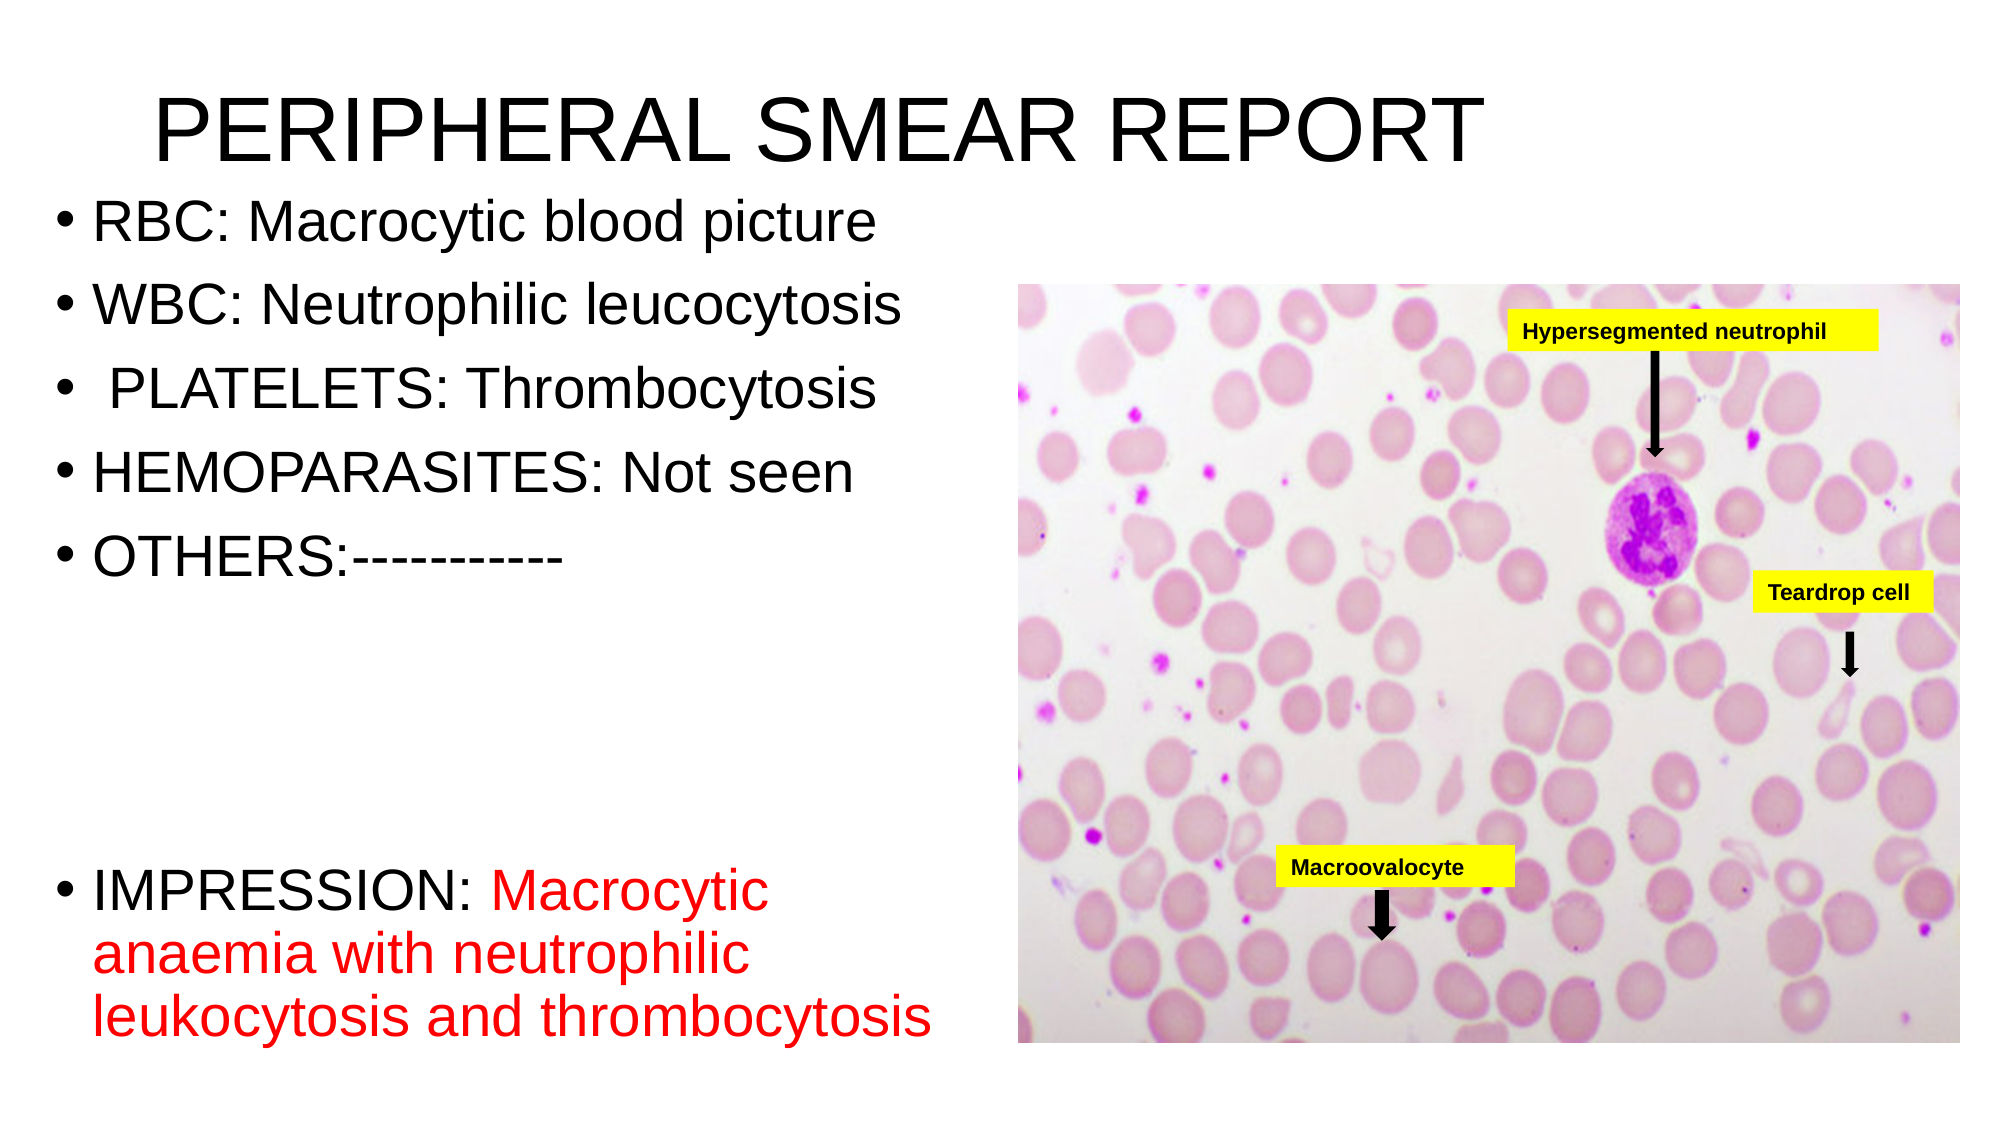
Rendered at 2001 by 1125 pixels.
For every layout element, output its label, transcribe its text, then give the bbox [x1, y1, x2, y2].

list RBC: Macrocytic blood picture WBC: Neutrophilic leucocytosis PLATELETS: Thrombocytosis HEMOPARASITES: Not seen OTHERS:----------- IMPRESSION: Macrocytic anaemia with neutrophilic leukocytosis and thrombocytosis [40, 183, 1019, 1125]
picture [1018, 284, 1960, 1044]
title PERIPHERAL SMEAR REPORT [137, 59, 1863, 204]
